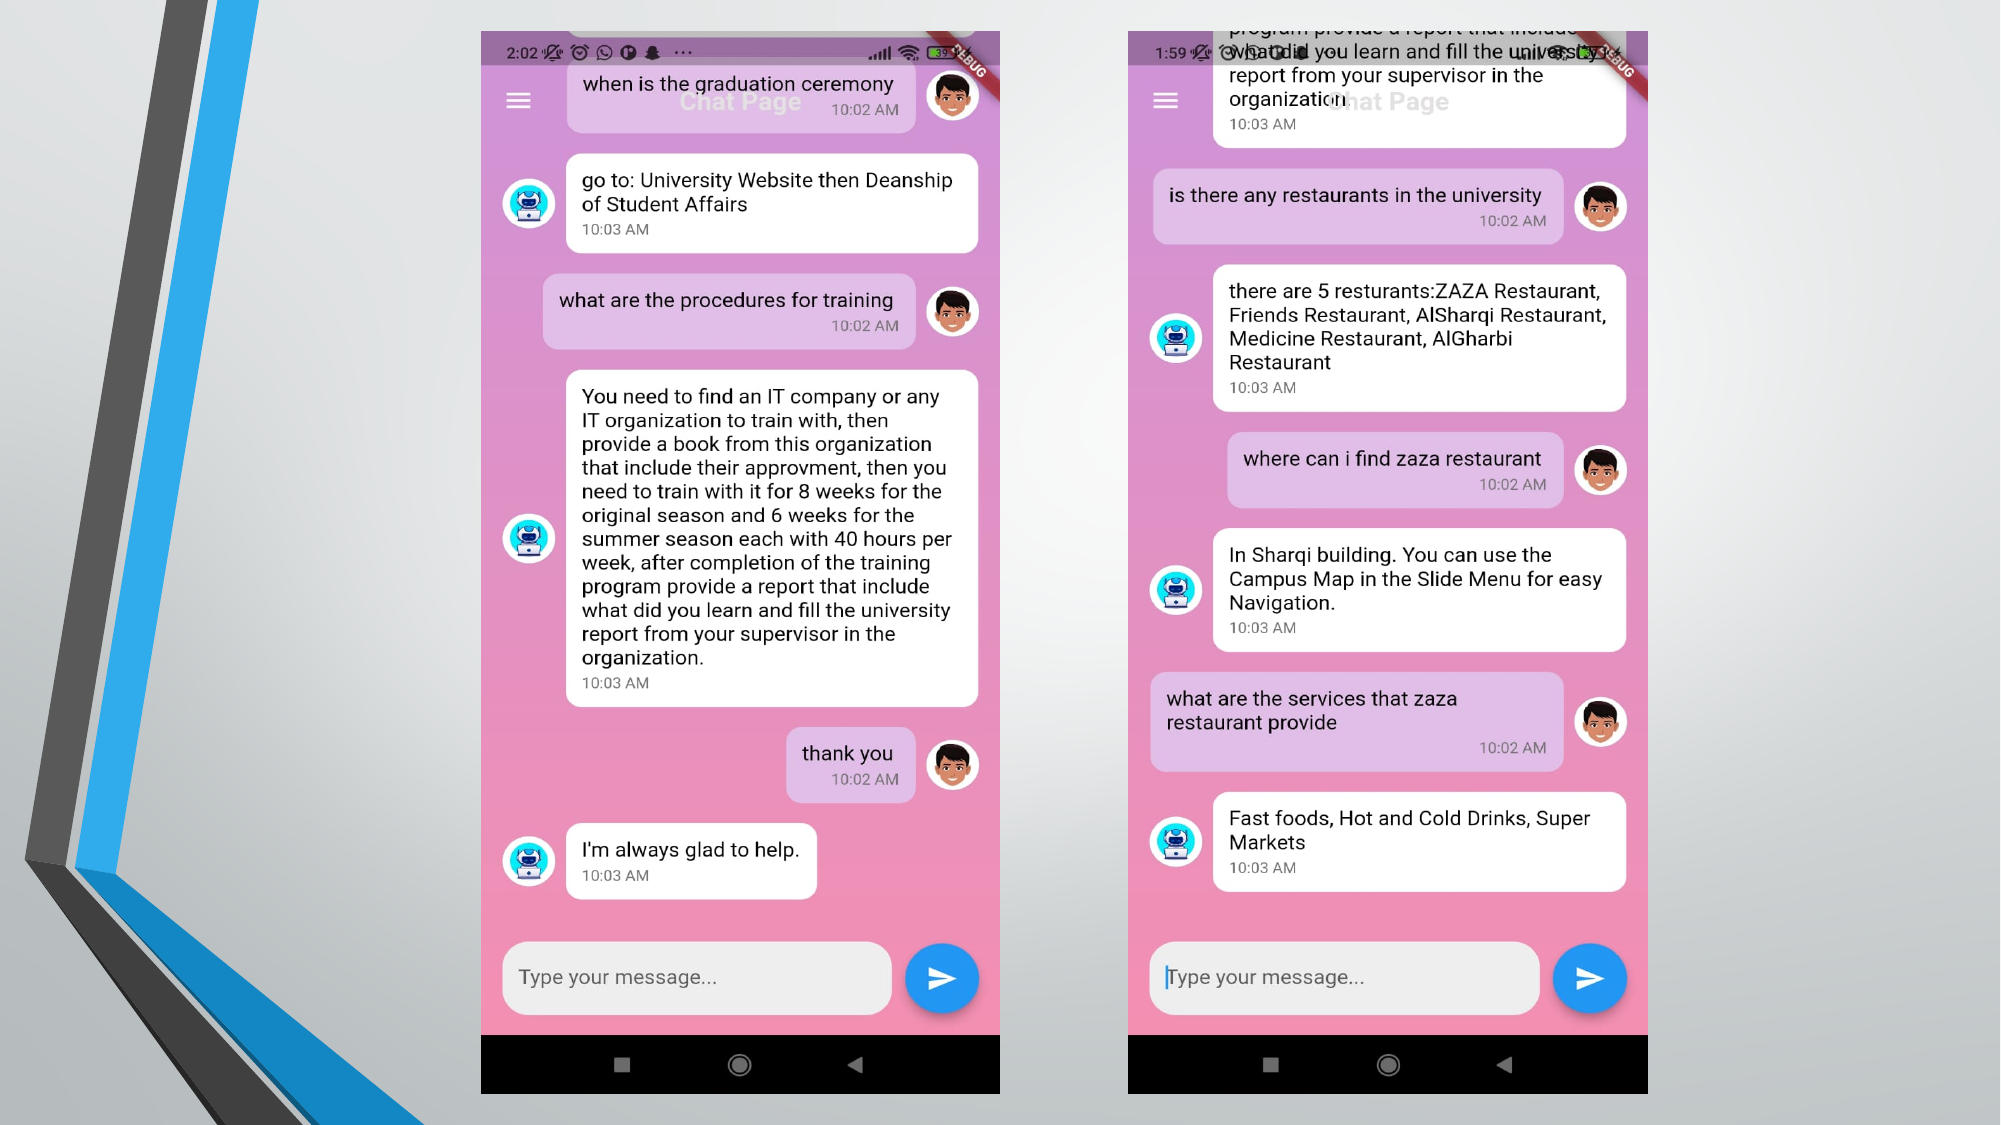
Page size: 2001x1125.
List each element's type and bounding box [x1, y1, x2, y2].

picture [1127, 31, 1648, 1094]
picture [480, 31, 1001, 1094]
